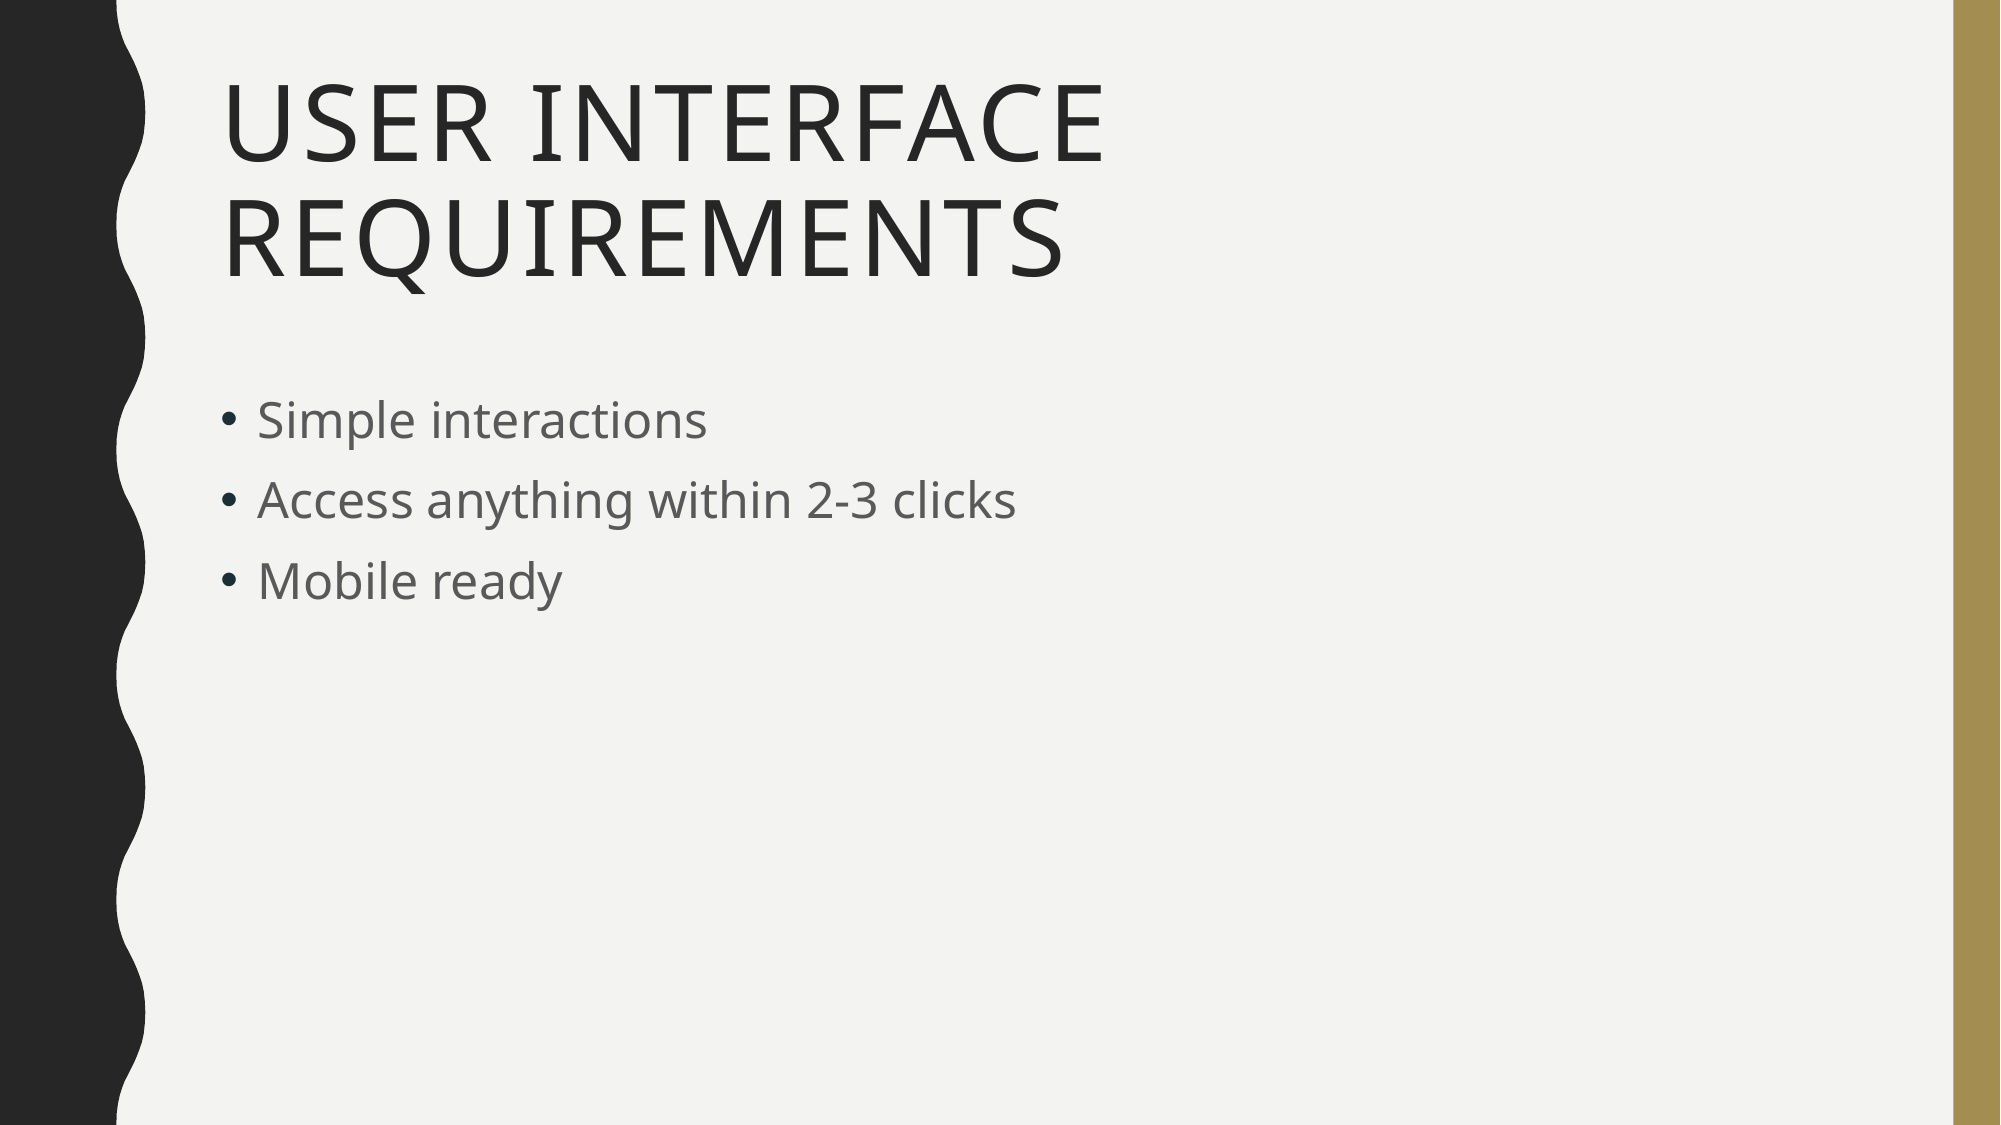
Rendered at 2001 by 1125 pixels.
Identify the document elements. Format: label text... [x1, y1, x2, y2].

list Simple interactions Access anything within 2-3 clicks Mobile ready [205, 375, 1875, 965]
title user interface requirements [205, 62, 1875, 308]
